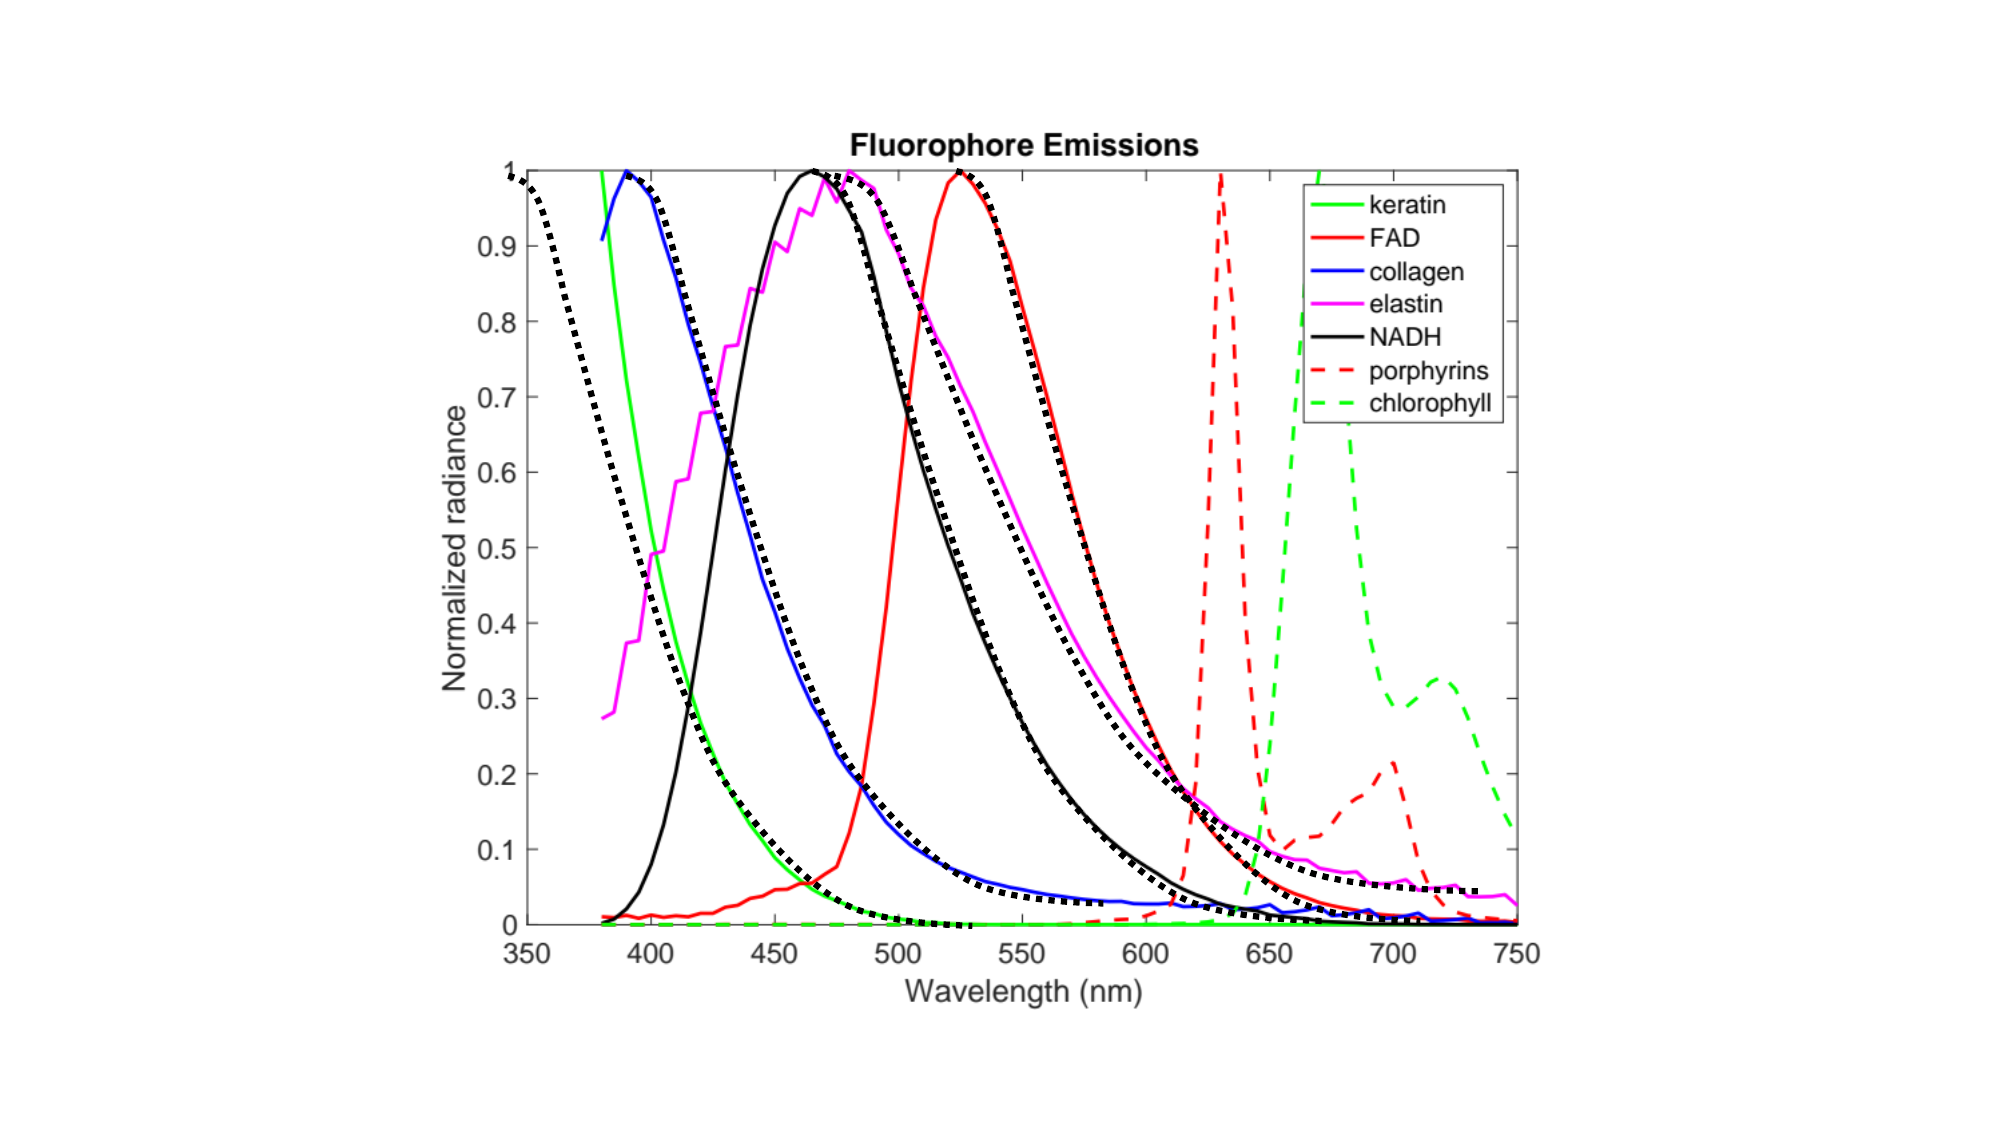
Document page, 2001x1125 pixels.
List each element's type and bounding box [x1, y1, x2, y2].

picture [361, 101, 1638, 1024]
